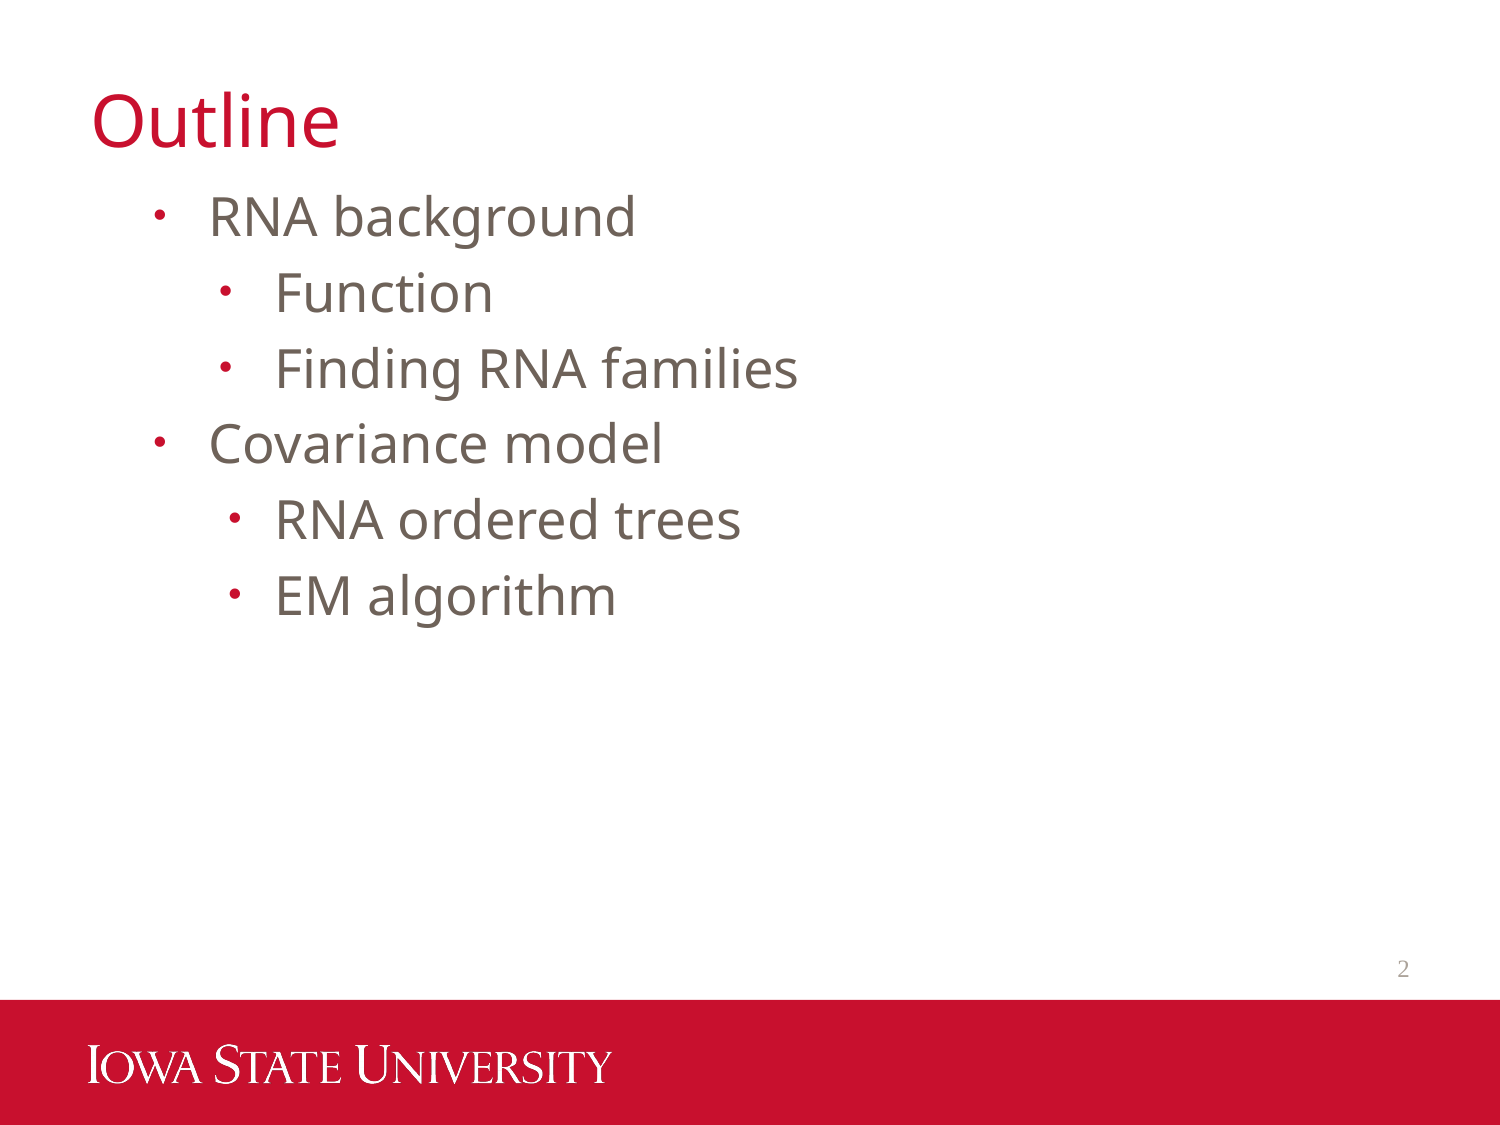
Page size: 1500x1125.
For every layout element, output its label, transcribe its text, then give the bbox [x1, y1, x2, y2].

slide_number 2 [1074, 937, 1425, 998]
list RNA background Function Finding RNA families Covariance model RNA ordered trees EM algorithm [137, 174, 1388, 851]
picture [87, 1044, 613, 1088]
title Outline [74, 24, 1351, 213]
